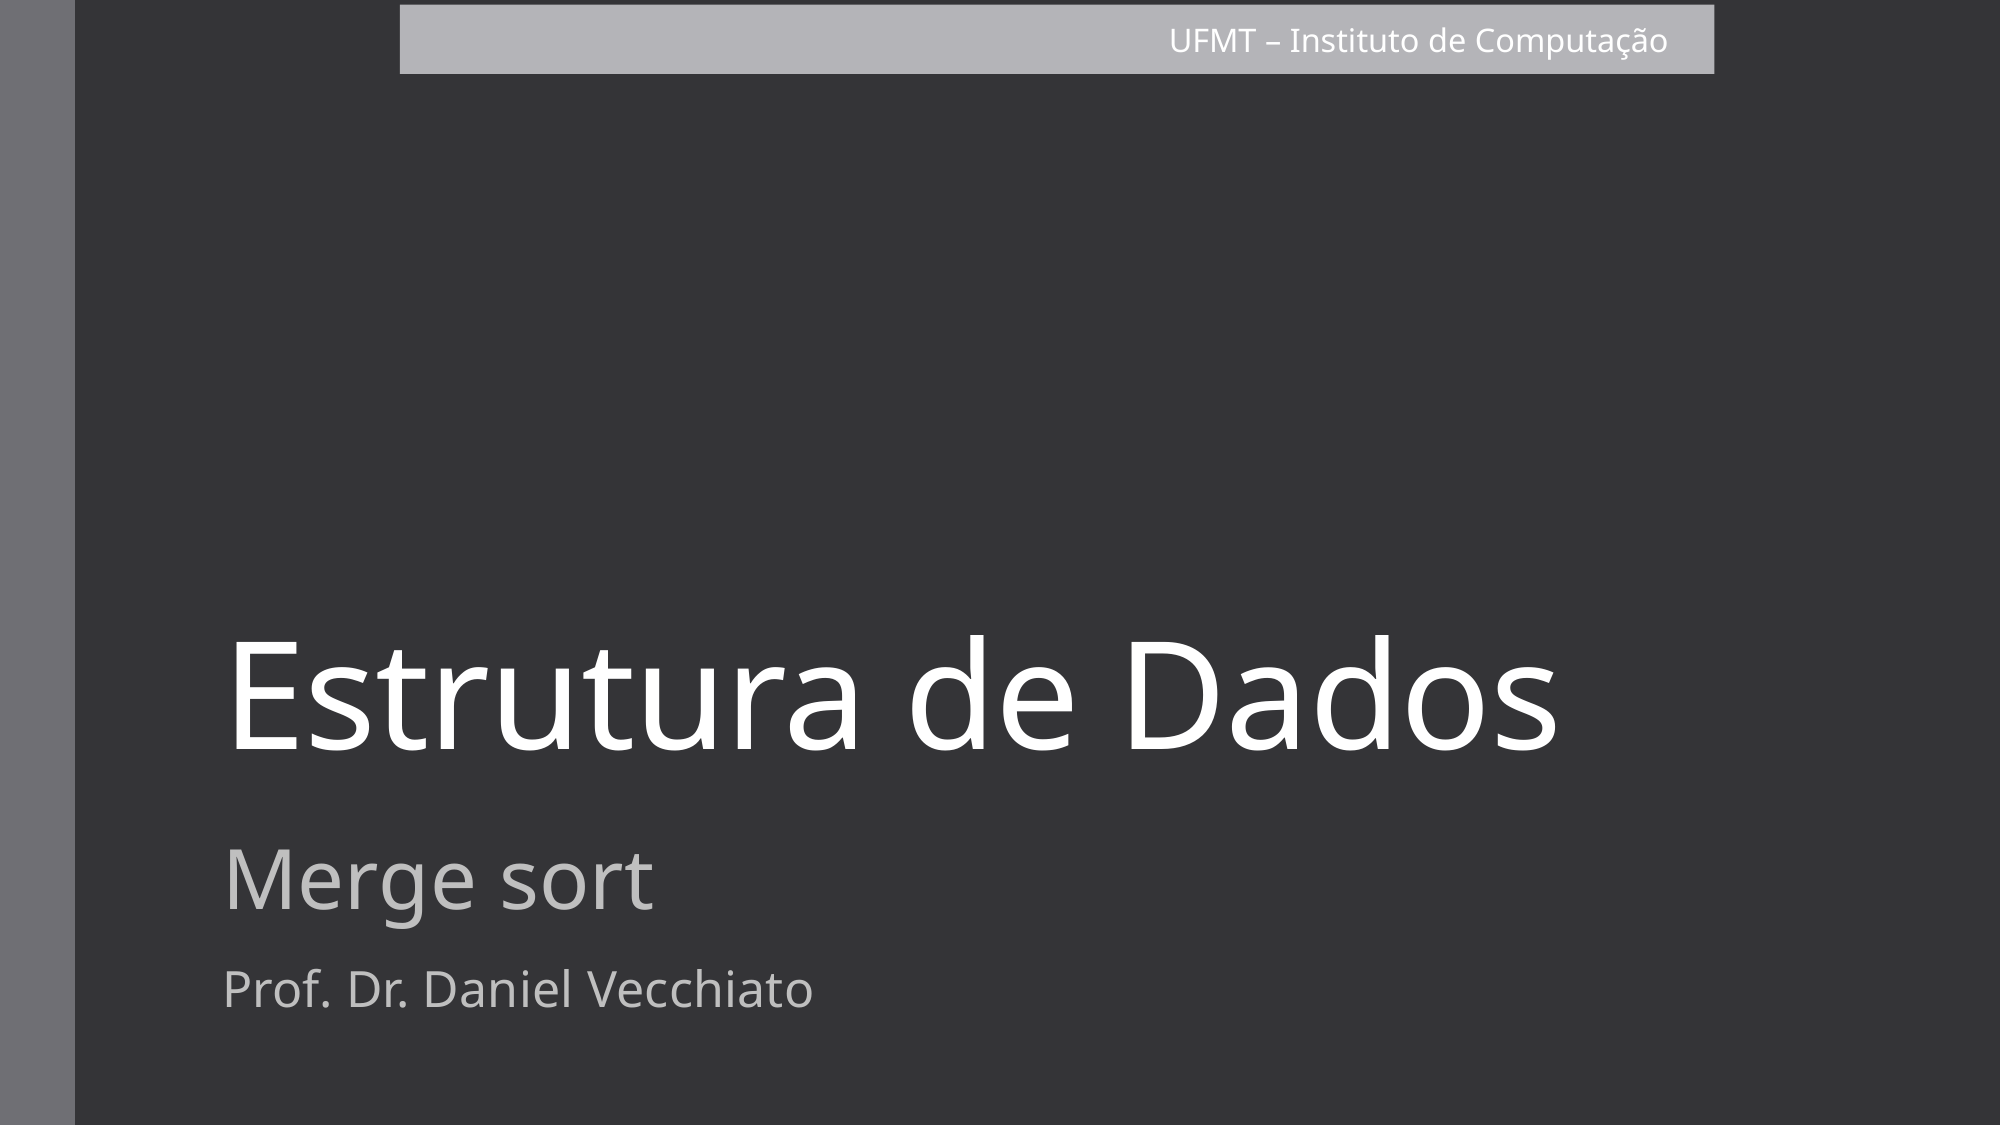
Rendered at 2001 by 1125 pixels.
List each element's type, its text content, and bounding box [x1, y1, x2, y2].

text_box UFMT – Instituto de Computação [399, 4, 1715, 74]
title Estrutura de Dados [206, 124, 1752, 787]
subtitle Merge sort Prof. Dr. Daniel Vecchiato [206, 787, 1752, 1065]
